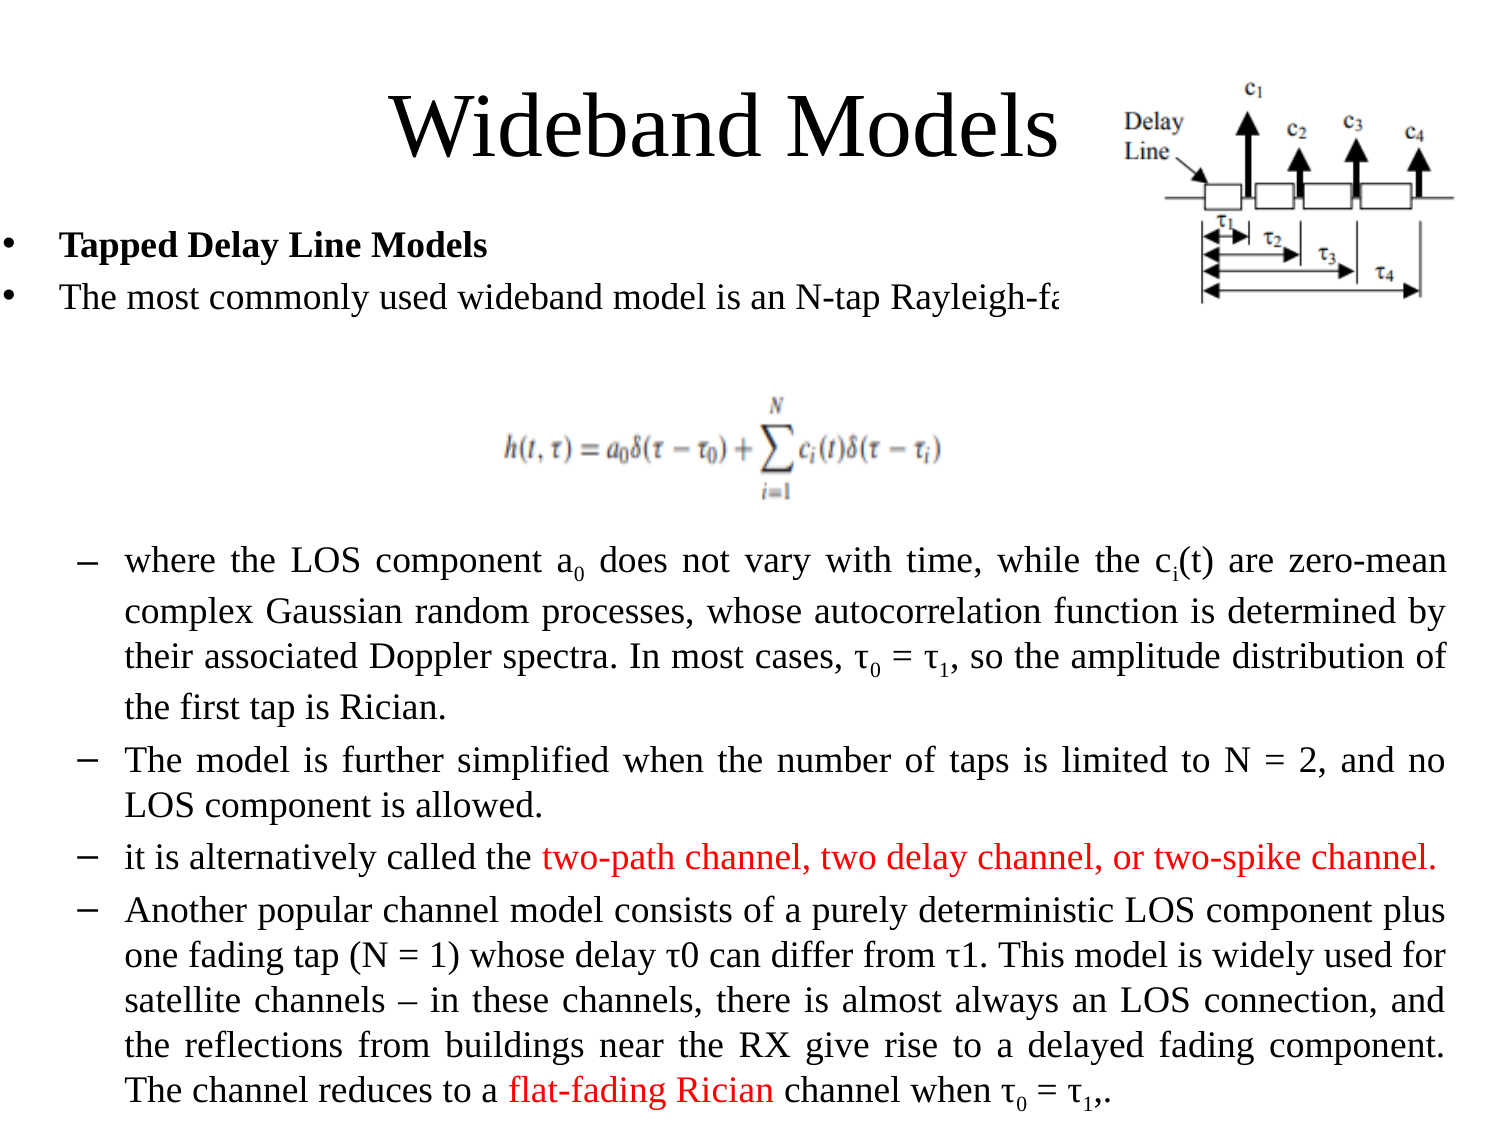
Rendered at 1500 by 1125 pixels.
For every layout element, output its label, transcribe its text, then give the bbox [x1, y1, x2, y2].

picture [1059, 62, 1496, 318]
picture [412, 362, 988, 526]
list Tapped Delay Line Models The most commonly used wideband model is an N-tap Rayleigh-fading model where the LOS component a0 does not vary with time, while the ci(t) are zero-mean complex Gaussian random processes, whose autocorrelation function is determined by their associated Doppler spectra. In most cases, τ0 = τ1, so the amplitude distribution of the first tap is Rician. The model is further simplified when the number of taps is limited to N = 2, and no LOS component is allowed. it is alternatively called the two-path channel, two delay channel, or two-spike channel. Another popular channel model consists of a purely deterministic LOS component plus one fading tap (N = 1) whose delay τ0 can differ from τ1. This model is widely used for satellite channels – in these channels, there is almost always an LOS connection, and the reflections from buildings near the RX give rise to a delayed fading component. The channel reduces to a flat-fading Rician channel when τ0 = τ1,. [0, 212, 1463, 1080]
title Wideband Models [50, 26, 1400, 212]
